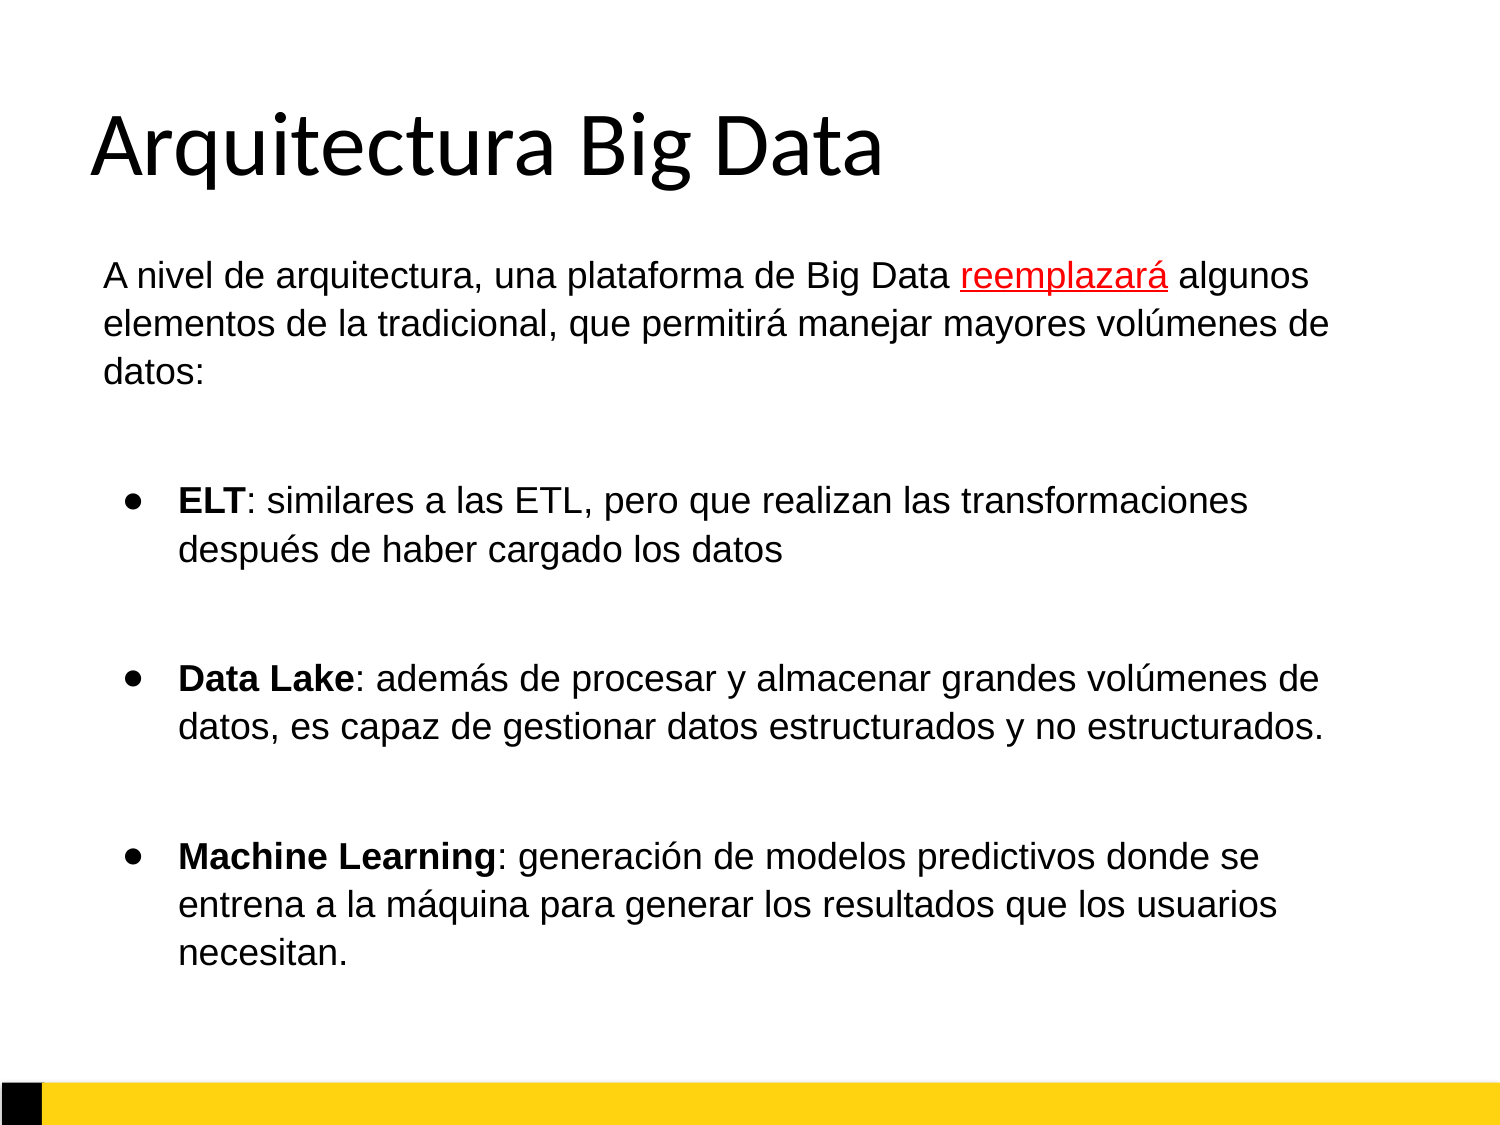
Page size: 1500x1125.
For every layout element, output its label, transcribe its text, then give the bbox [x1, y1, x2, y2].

title Arquitectura Big Data [75, 45, 1425, 233]
text_box A nivel de arquitectura, una plataforma de Big Data reemplazará algunos elementos de la tradicional, que permitirá manejar mayores volúmenes de datos: ELT: similares a las ETL, pero que realizan las transformaciones después de haber cargado los datos Data Lake: además de procesar y almacenar grandes volúmenes de datos, es capaz de gestionar datos estructurados y no estructurados. Machine Learning: generación de modelos predictivos donde se entrena a la máquina para generar los resultados que los usuarios necesitan. [88, 232, 1412, 725]
